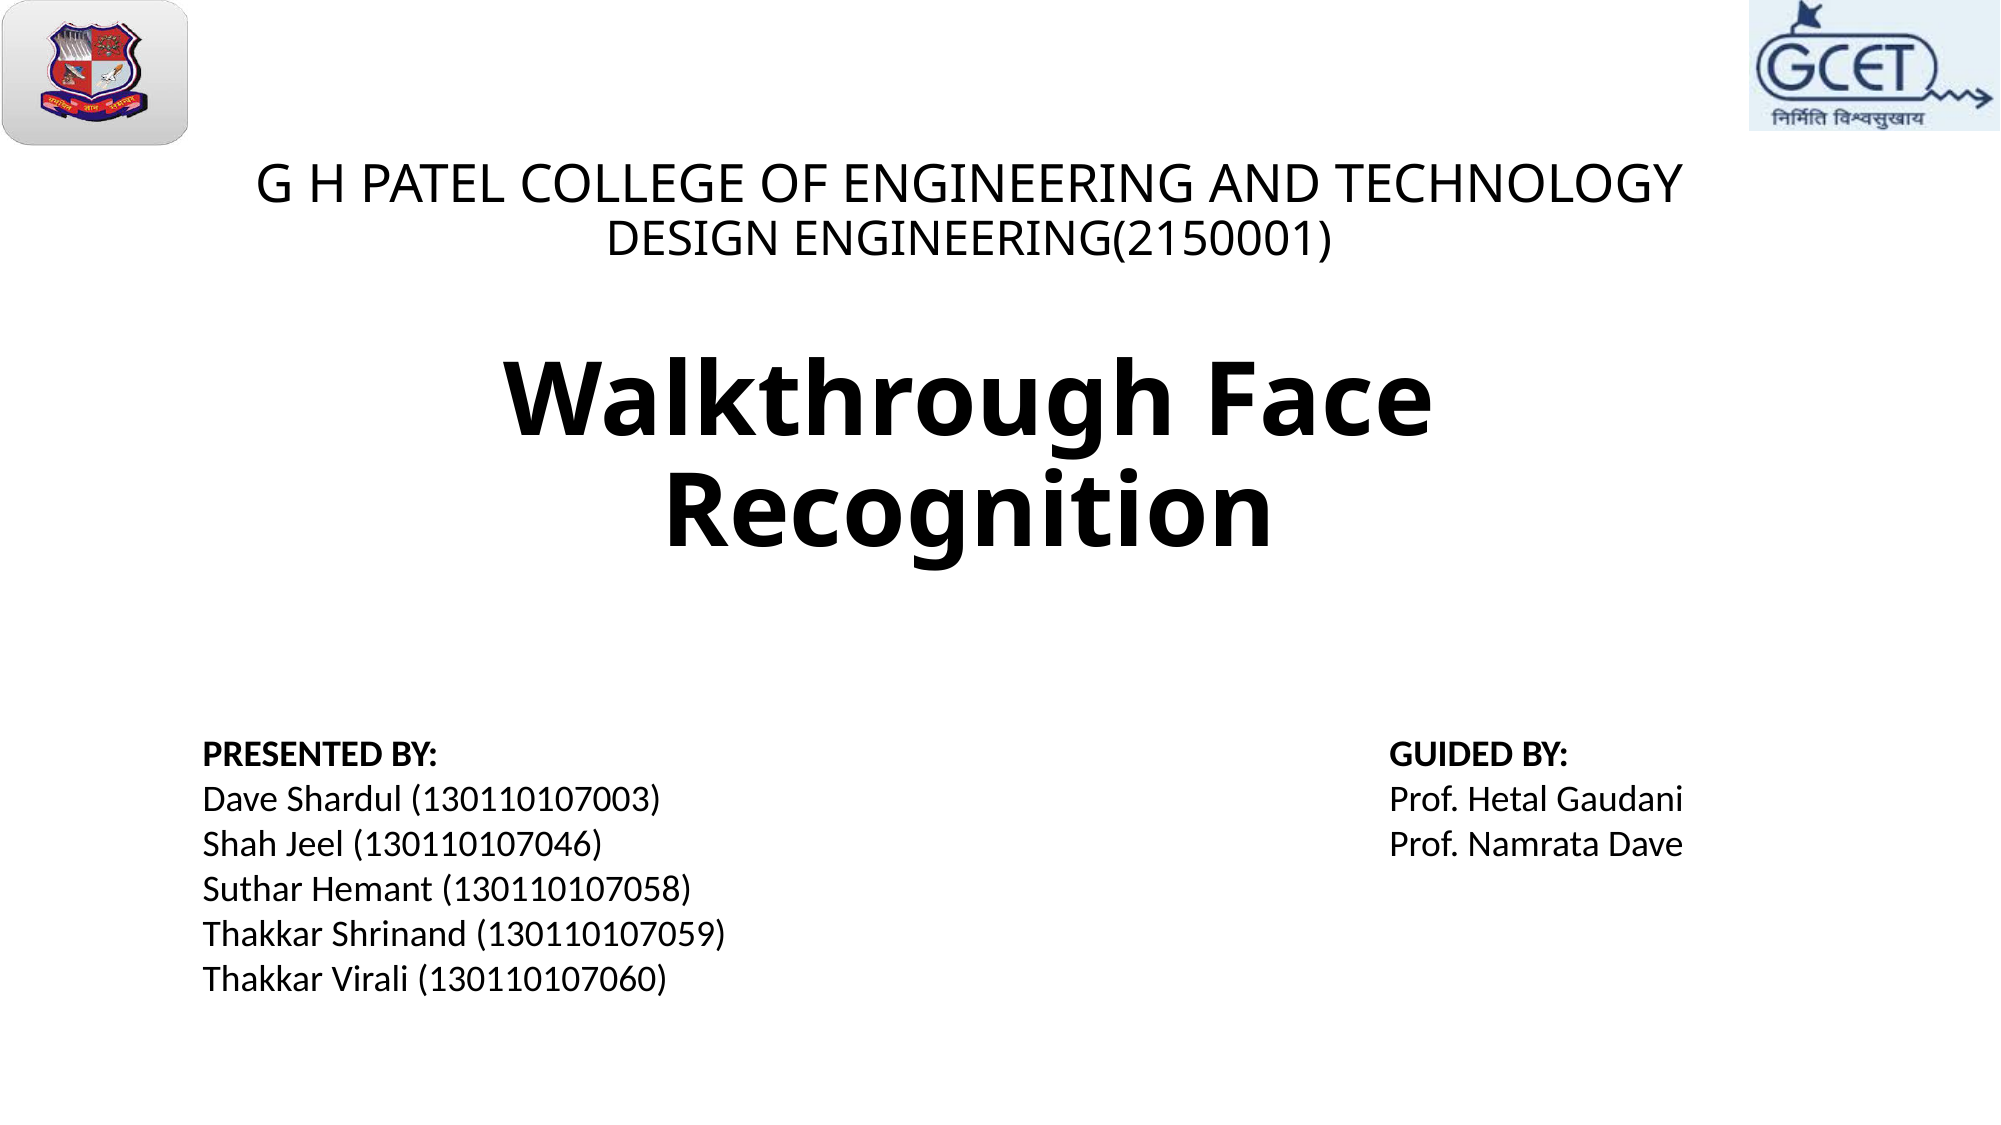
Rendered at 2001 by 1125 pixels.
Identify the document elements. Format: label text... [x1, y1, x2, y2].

text_box PRESENTED BY: Dave Shardul (130110107003) Shah Jeel (130110107046) Suthar Hemant (130110107058) Thakkar Shrinand (130110107059) Thakkar Virali (130110107060) [187, 721, 889, 1096]
picture [1749, 0, 2000, 131]
text_box GUIDED BY: Prof. Hetal Gaudani Prof. Namrata Dave [1374, 721, 1750, 871]
title G H PATEL COLLEGE OF ENGINEERING AND TECHNOLOGY DESIGN ENGINEERING(2150001) Walkthrough Face Recognition [188, 145, 1750, 576]
picture [0, 0, 188, 146]
